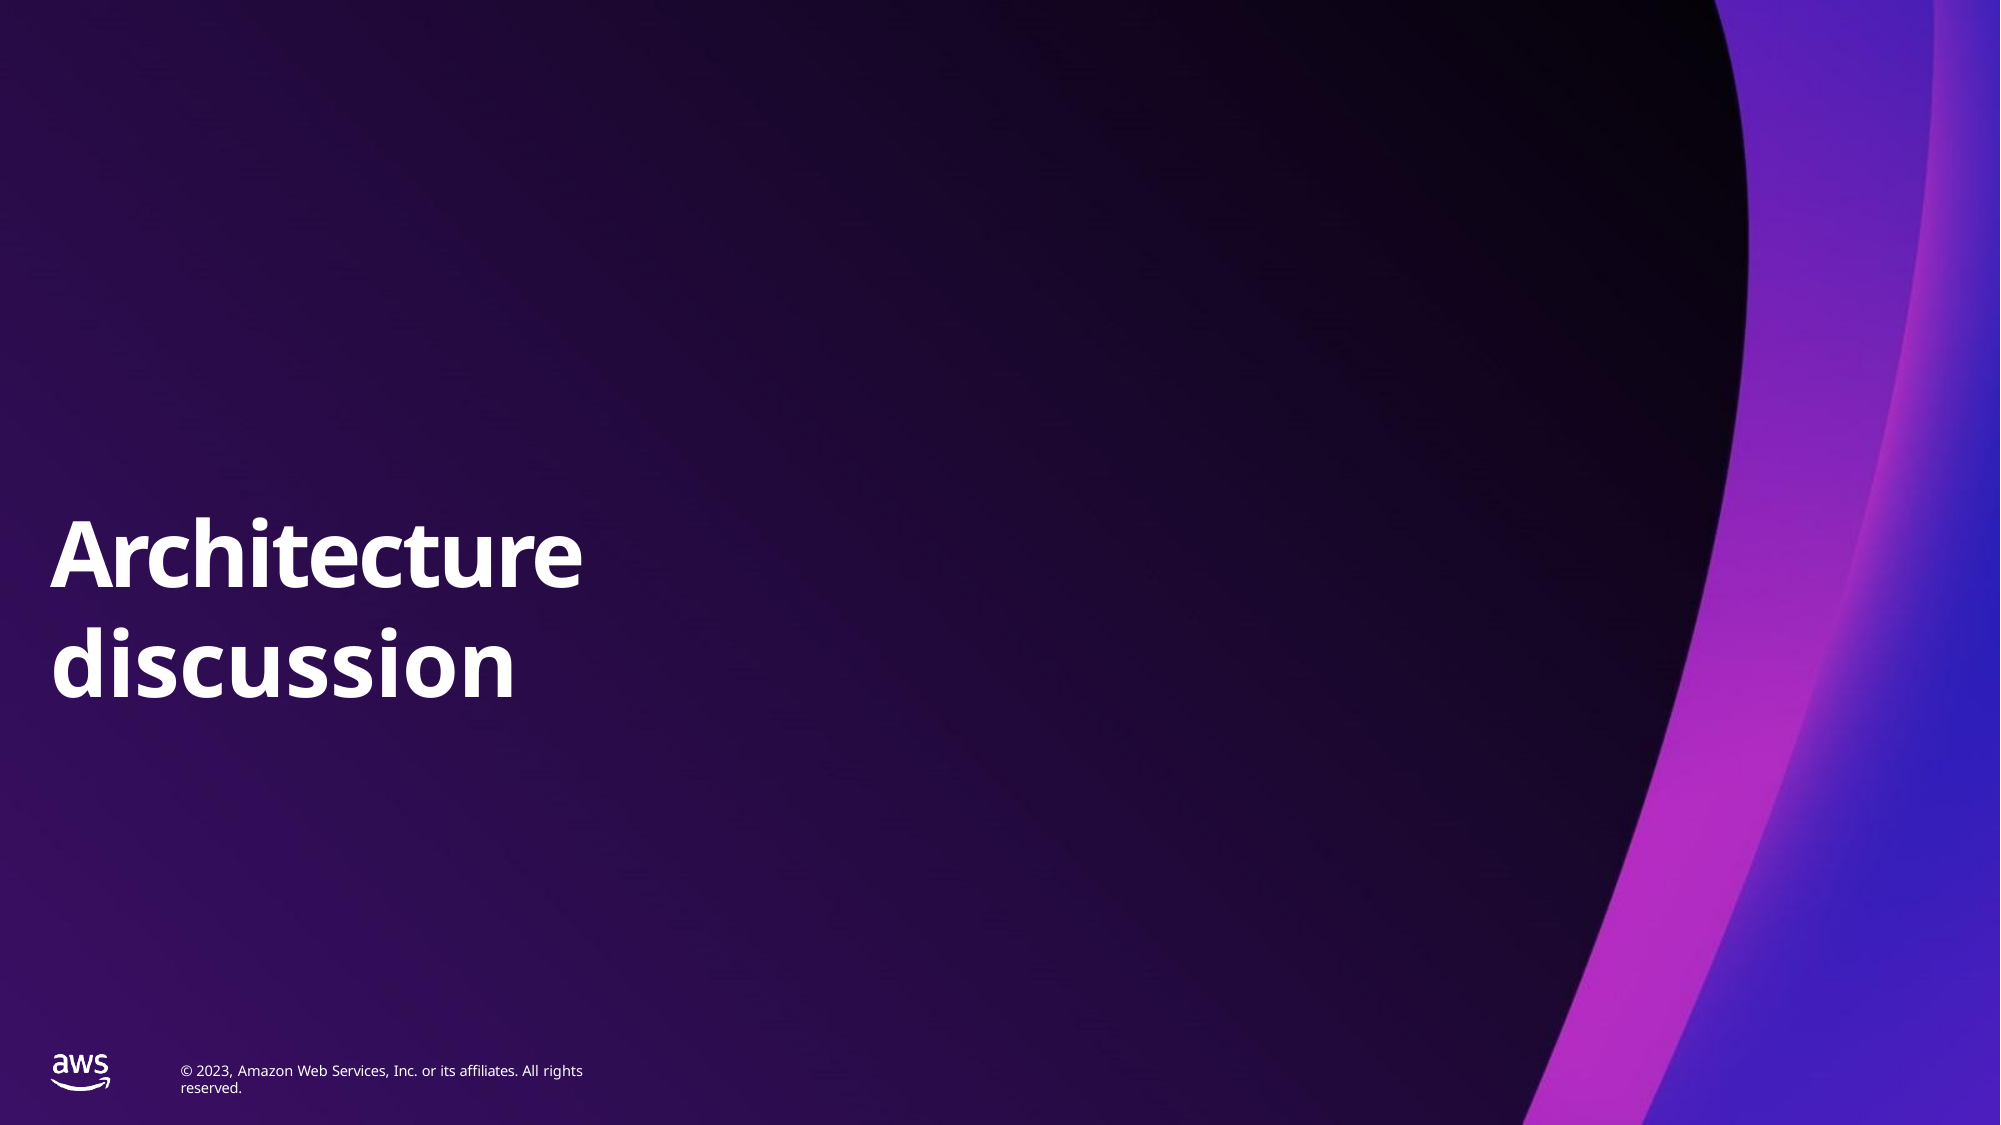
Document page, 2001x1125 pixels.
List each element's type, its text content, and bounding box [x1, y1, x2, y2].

title Architecture discussion [47, 493, 1003, 716]
footer © 2023, Amazon Web Services, Inc. or its affiliates. All rights reserved. [178, 1059, 645, 1125]
picture [0, 0, 2000, 1125]
